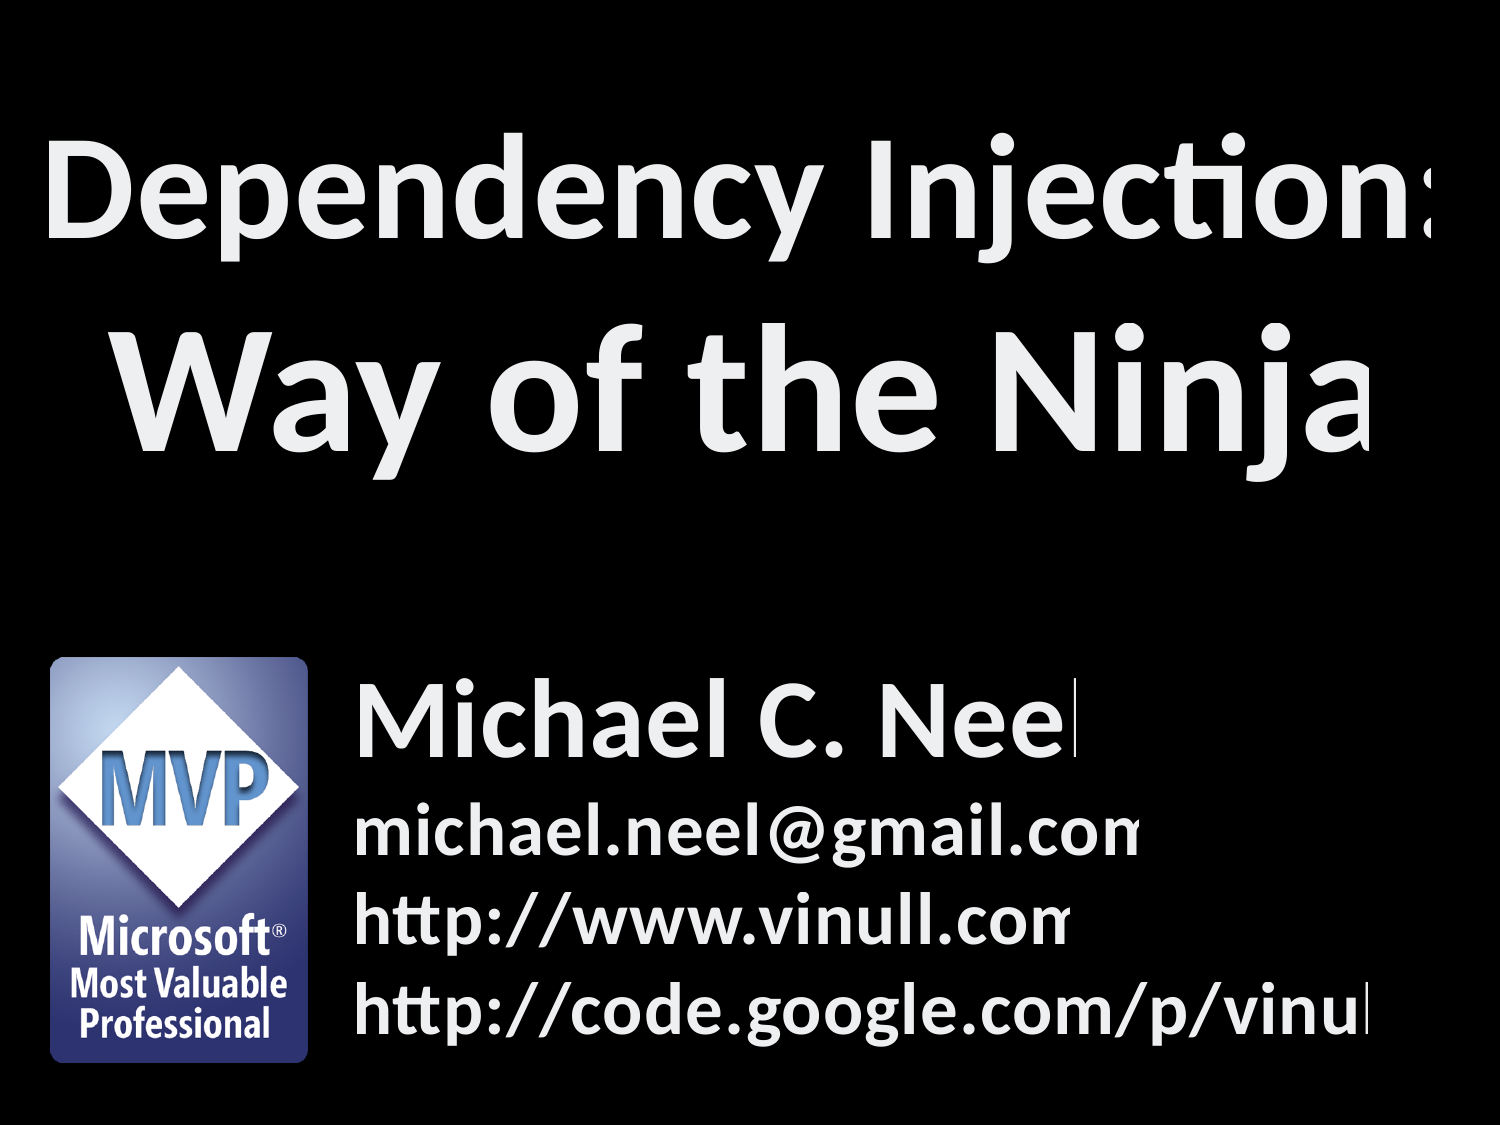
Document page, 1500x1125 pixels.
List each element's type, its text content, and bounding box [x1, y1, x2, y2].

text_box Dependency Injection: Way of the Ninja [0, 80, 1500, 496]
picture [49, 657, 309, 1063]
text_box Michael C. Neel michael.neel@gmail.com http://www.vinull.com http://code.google.com/p/vinull [337, 637, 1500, 1058]
